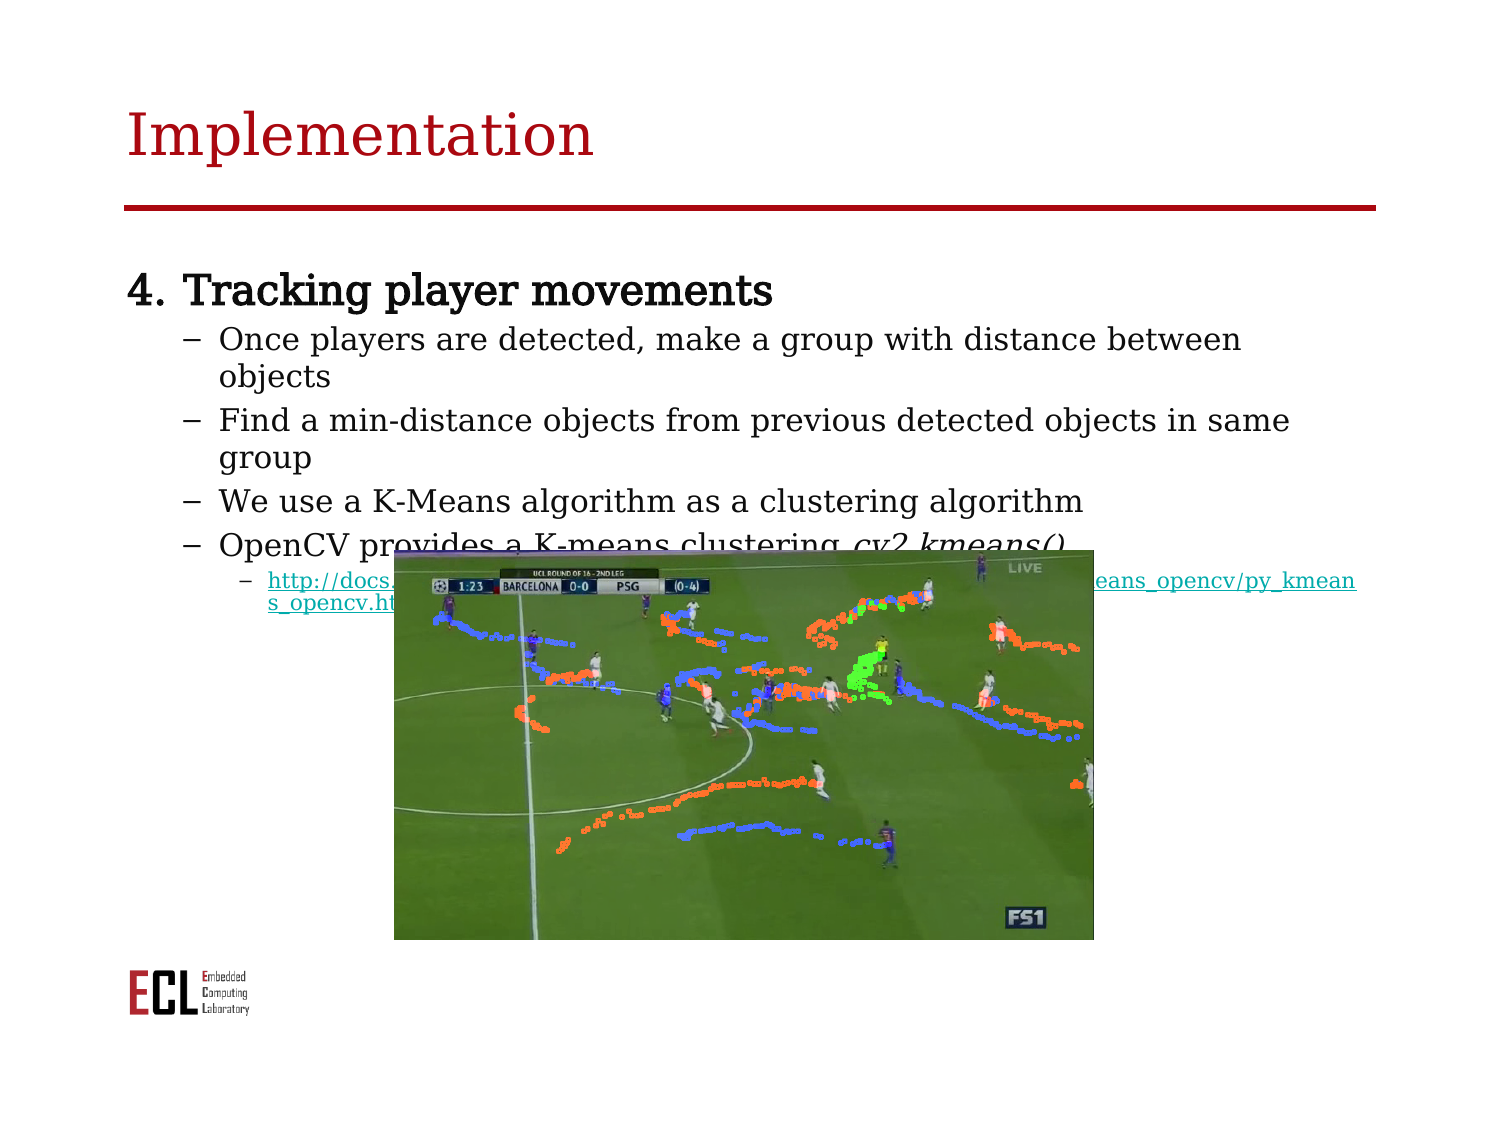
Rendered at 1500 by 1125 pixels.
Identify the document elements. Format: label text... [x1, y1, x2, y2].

picture [123, 964, 254, 1021]
picture [394, 550, 1094, 940]
list Tracking player movements Once players are detected, make a group with distance between objects Find a min-distance objects from previous detected objects in same group We use a K-Means algorithm as a clustering algorithm OpenCV provides a K-means clustering cv2.kmeans() http://docs.opencv.org/3.0-beta/doc/py_tutorials/py_ml/py_kmeans/py_kmeans_opencv/py_kmeans_opencv.html [111, 255, 1377, 953]
title Implementation [112, 90, 1376, 183]
